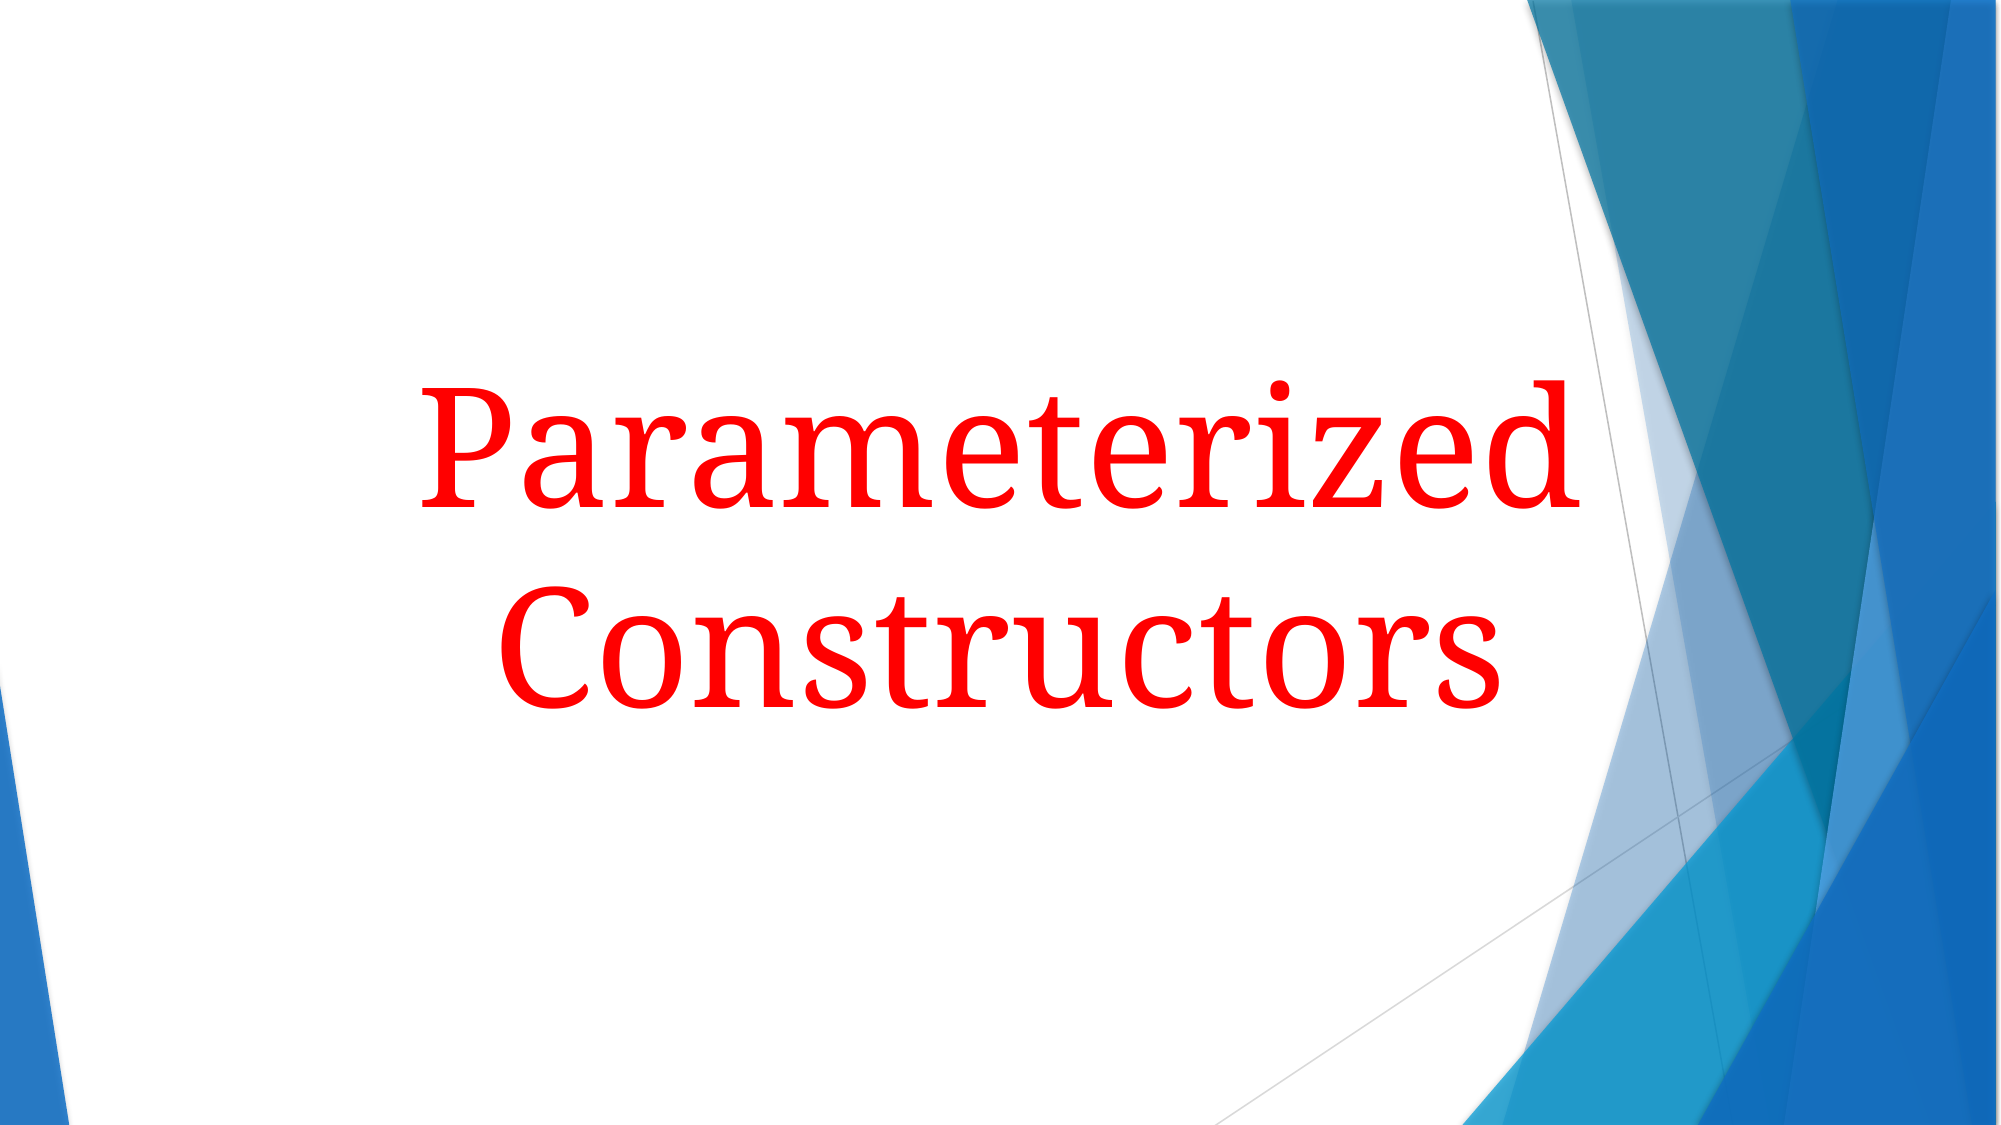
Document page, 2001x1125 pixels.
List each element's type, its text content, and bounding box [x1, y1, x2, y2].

text_box Parameterized Constructors [0, 333, 2000, 748]
